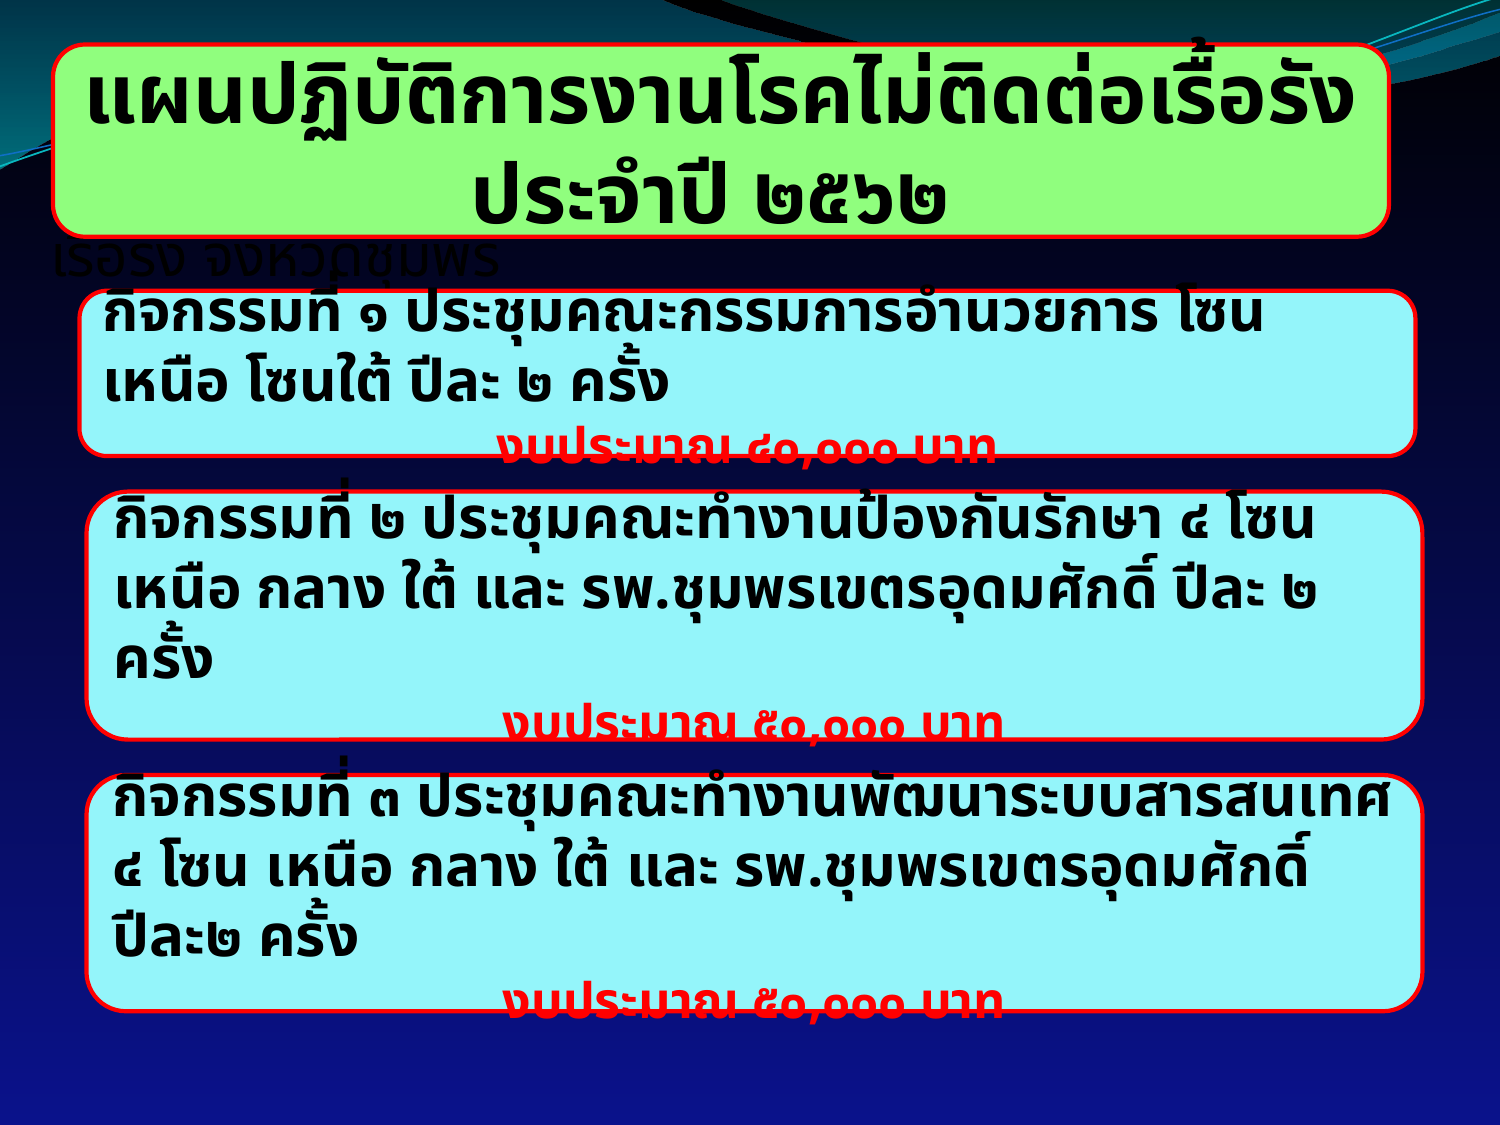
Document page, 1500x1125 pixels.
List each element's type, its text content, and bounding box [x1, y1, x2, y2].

text_box กิจกรรมที่ ๒ ประชุมคณะทำงานป้องกันรักษา ๔ โซน เหนือ กลาง ใต้ และ รพ.ชุมพรเขตรอุดมศักดิ์ ปีละ ๒ ครั้ง งบประมาณ ๕๐,๐๐๐ บาท [84, 489, 1425, 742]
text_box แผนปฏิบัติการงานโรคไม่ติดต่อเรื้อรัง ประจำปี ๒๕๖๒ [50, 42, 1392, 239]
text_box กิจกรรมที่ ๑ ประชุมคณะกรรมการอำนวยการ โซนเหนือ โซนใต้ ปีละ ๒ ครั้ง งบประมาณ ๔๐,๐๐๐ บาท [77, 288, 1418, 459]
picture [1192, 37, 1205, 42]
text_box กิจกรรมที่ ๓ ประชุมคณะทำงานพัฒนาระบบสารสนเทศ ๔ โซน เหนือ กลาง ใต้ และ รพ.ชุมพรเขตรอุดมศักดิ์ ปีละ๒ ครั้ง งบประมาณ ๕๐,๐๐๐ บาท [84, 772, 1425, 1014]
text_box โครงการพัฒนางานโรคไม่ติดต่อเรื้อรัง จังหวัดชุมพร [35, 140, 914, 296]
